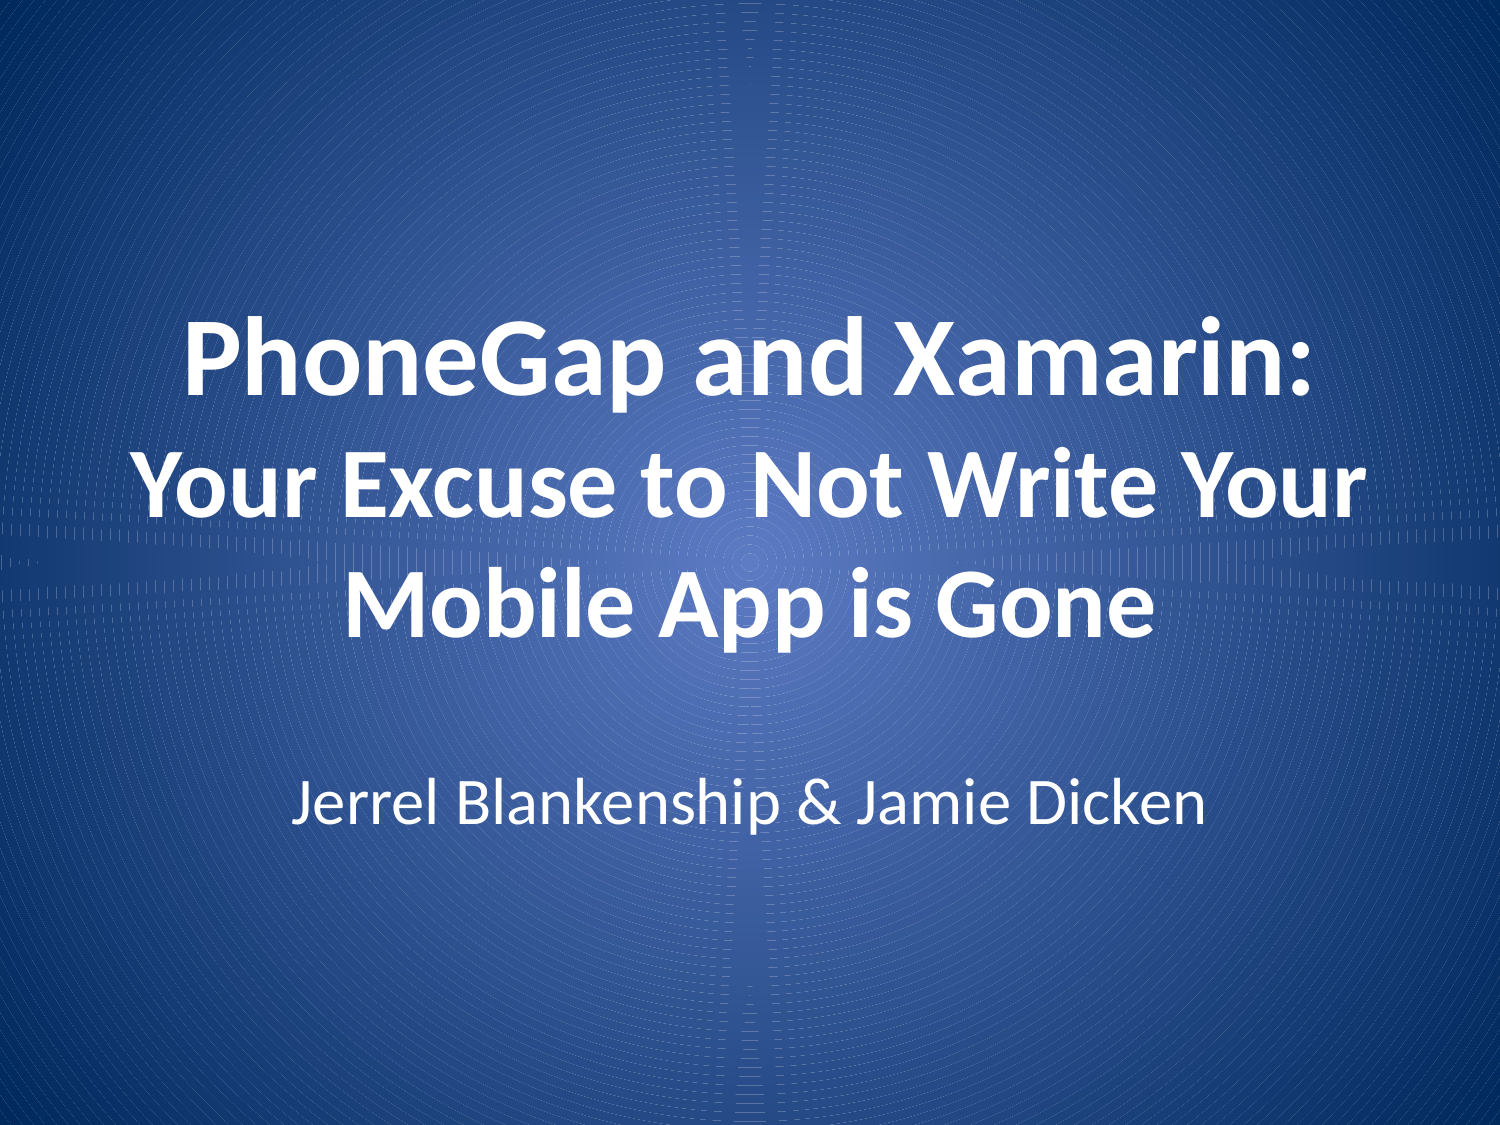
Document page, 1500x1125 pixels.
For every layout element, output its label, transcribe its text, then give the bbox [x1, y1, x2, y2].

subtitle Jerrel Blankenship & Jamie Dicken [225, 750, 1275, 925]
title PhoneGap and Xamarin: Your Excuse to Not Write Your Mobile App is Gone [112, 349, 1388, 591]
